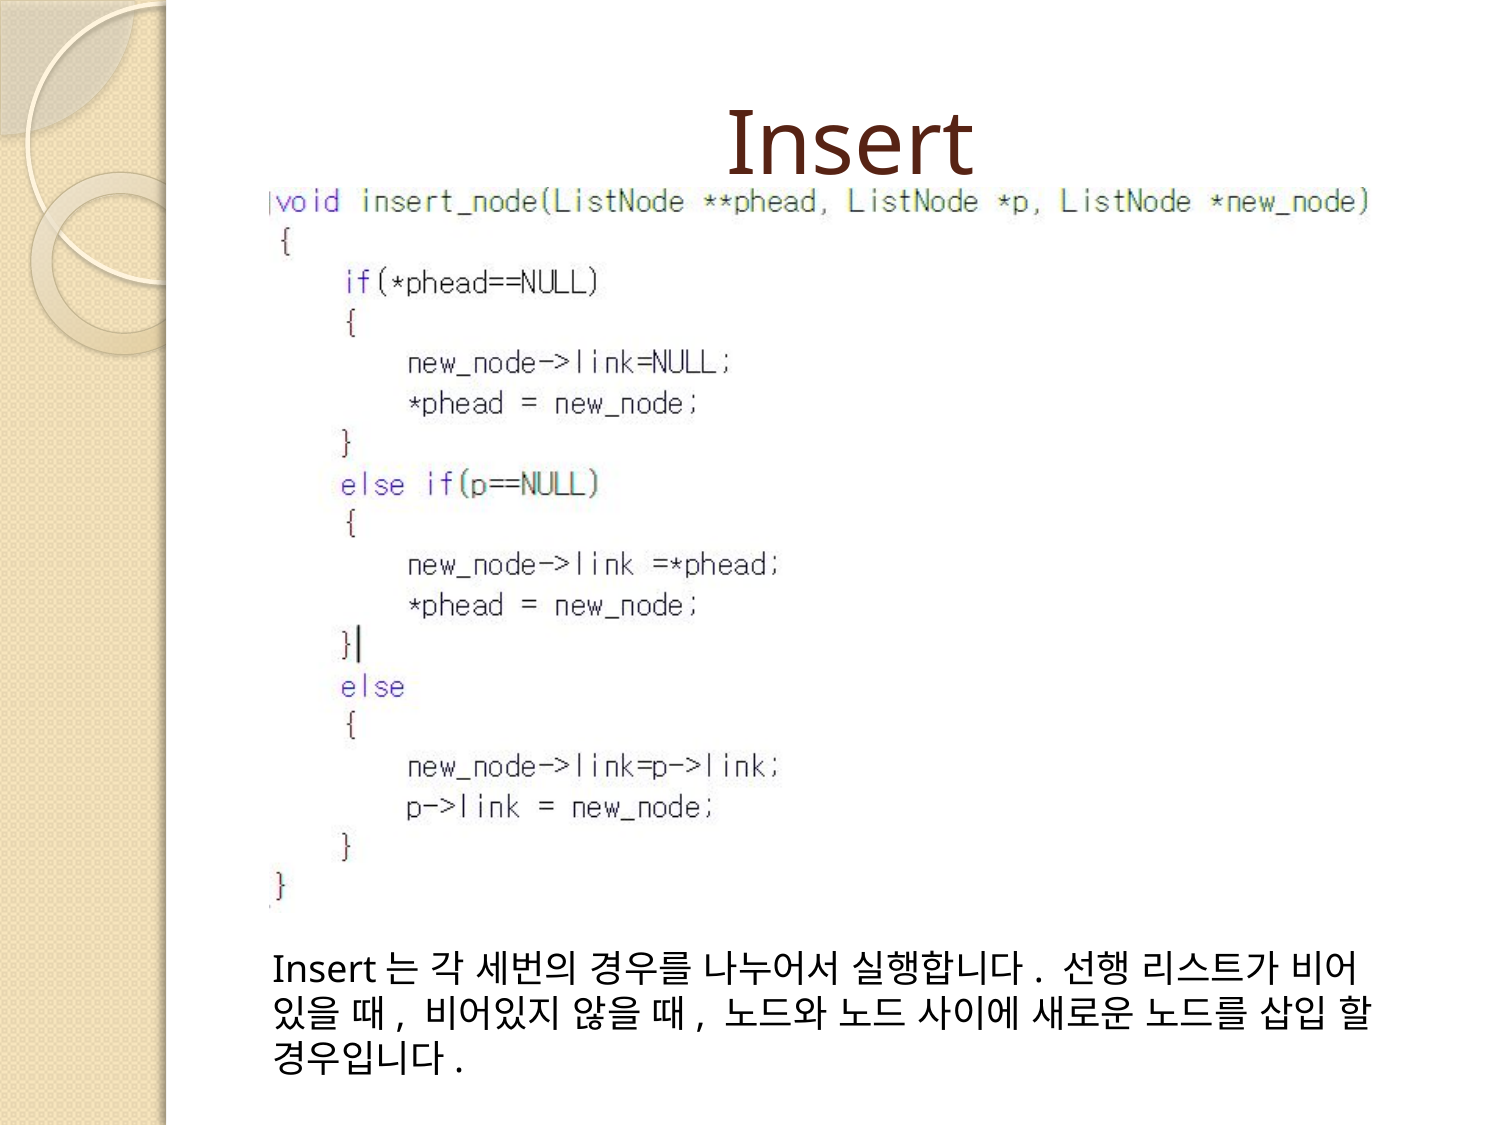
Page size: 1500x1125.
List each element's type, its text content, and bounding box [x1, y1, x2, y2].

text_box Insert는 각 세번의 경우를 나누어서 실행합니다. 선행 리스트가 비어 있을 때, 비어있지 않을 때, 노드와 노드 사이에 새로운 노드를 삽입 할 경우입니다. [257, 937, 1395, 1088]
picture [269, 187, 1389, 913]
title Insert [235, 45, 1466, 233]
